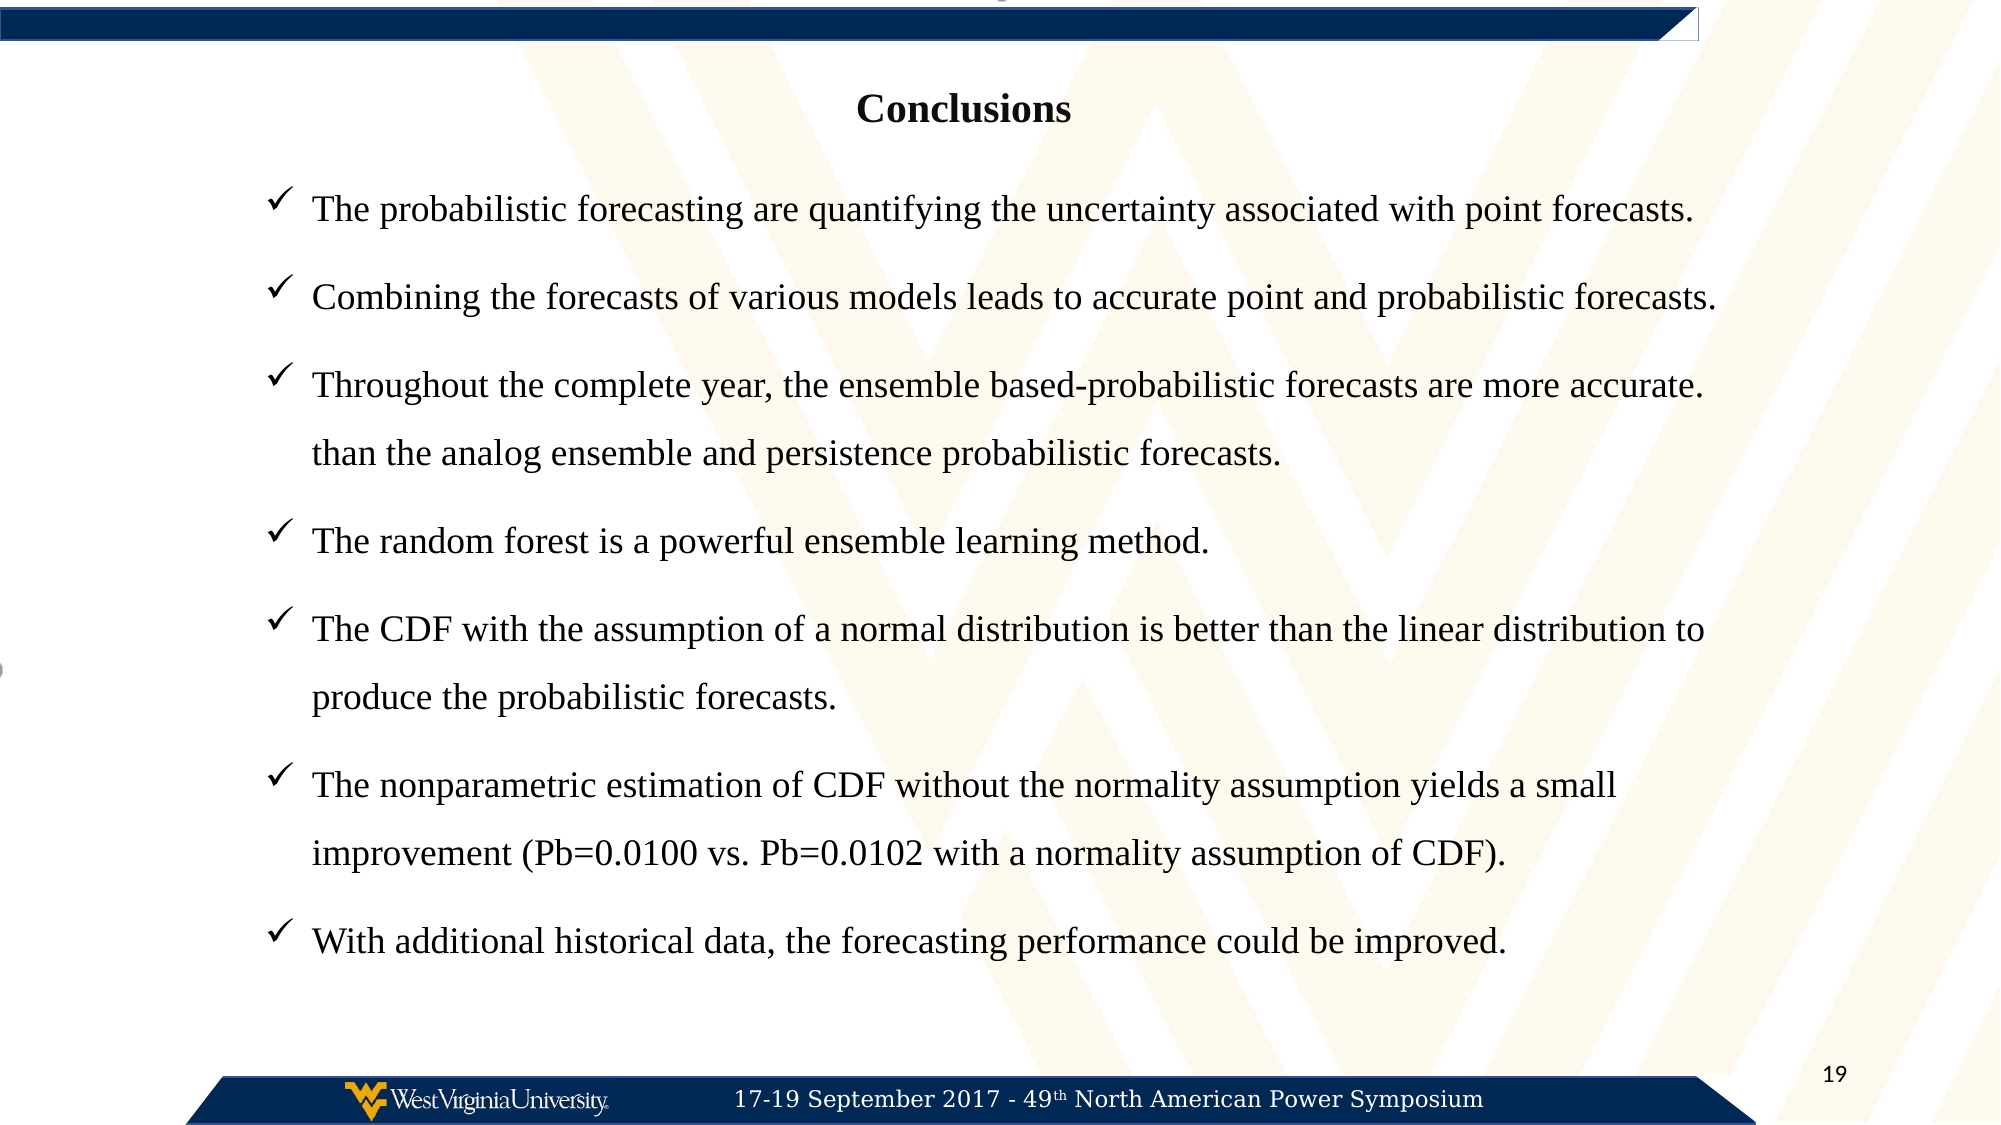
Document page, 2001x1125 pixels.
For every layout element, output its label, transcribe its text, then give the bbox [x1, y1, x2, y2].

picture [342, 1078, 613, 1123]
slide_number 19 [1412, 1042, 1863, 1103]
picture [0, 0, 2000, 1123]
title Conclusions [575, 63, 1353, 153]
list The probabilistic forecasting are quantifying the uncertainty associated with point forecasts. Combining the forecasts of various models leads to accurate point and probabilistic forecasts. Throughout the complete year, the ensemble based-probabilistic forecasts are more accurate. than the analog ensemble and persistence probabilistic forecasts. The random forest is a powerful ensemble learning method. The CDF with the assumption of a normal distribution is better than the linear distribution to produce the probabilistic forecasts. The nonparametric estimation of CDF without the normality assumption yields a small improvement (Pb=0.0100 vs. Pb=0.0102 with a normality assumption of CDF). With additional historical data, the forecasting performance could be improved. [249, 153, 1750, 932]
